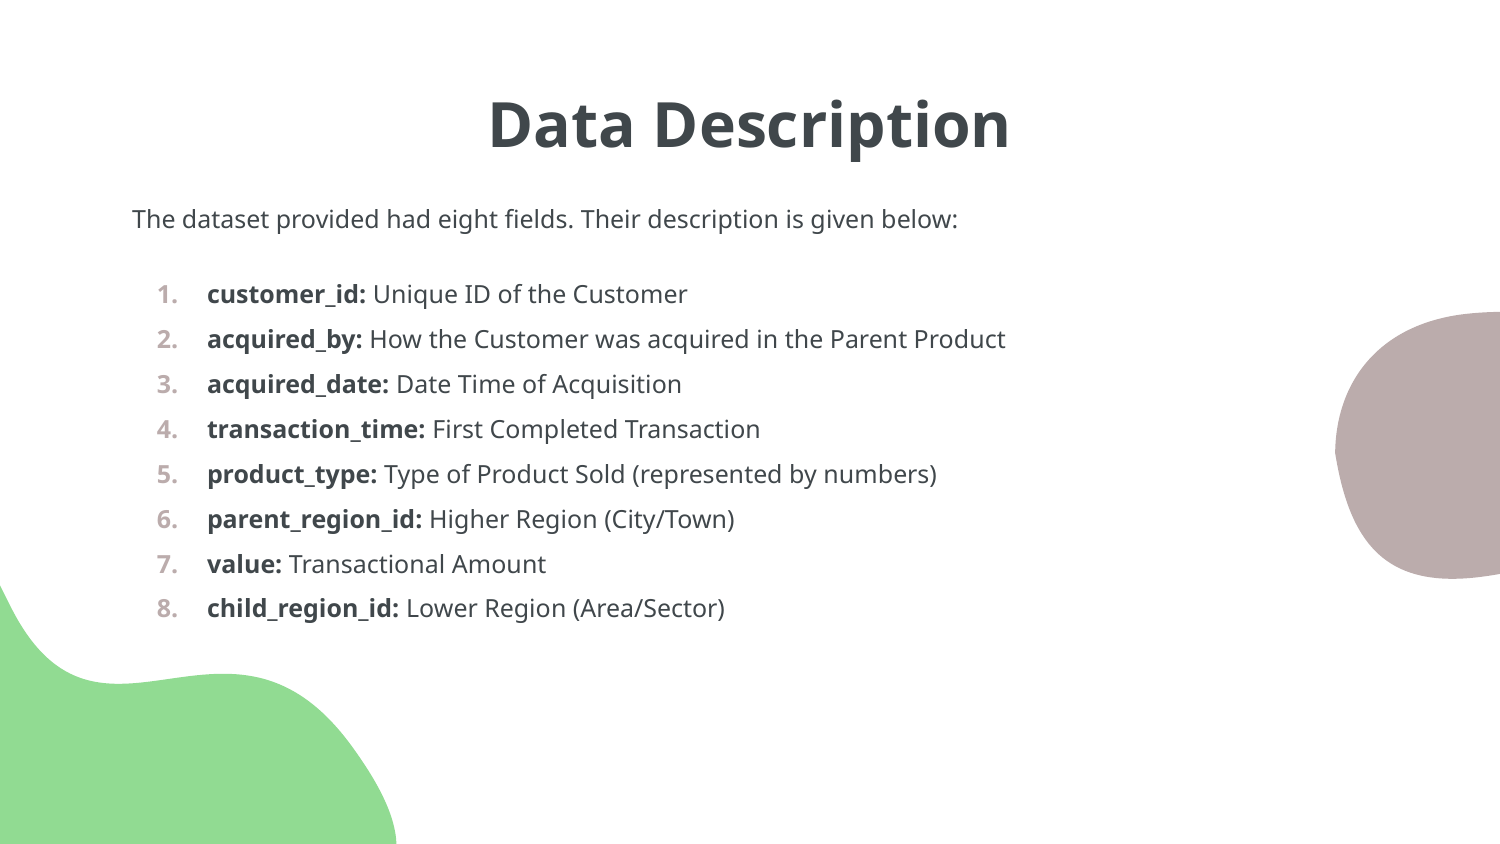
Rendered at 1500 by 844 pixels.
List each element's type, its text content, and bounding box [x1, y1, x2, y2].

title Data Description [116, 85, 1383, 175]
list The dataset provided had eight fields. Their description is given below: customer_id: Unique ID of the Customer acquired_by: How the Customer was acquired in the Parent Product acquired_date: Date Time of Acquisition transaction_time: First Completed Transaction product_type: Type of Product Sold (represented by numbers) parent_region_id: Higher Region (City/Town) value: Transactional Amount child_region_id: Lower Region (Area/Sector) [116, 189, 1383, 750]
